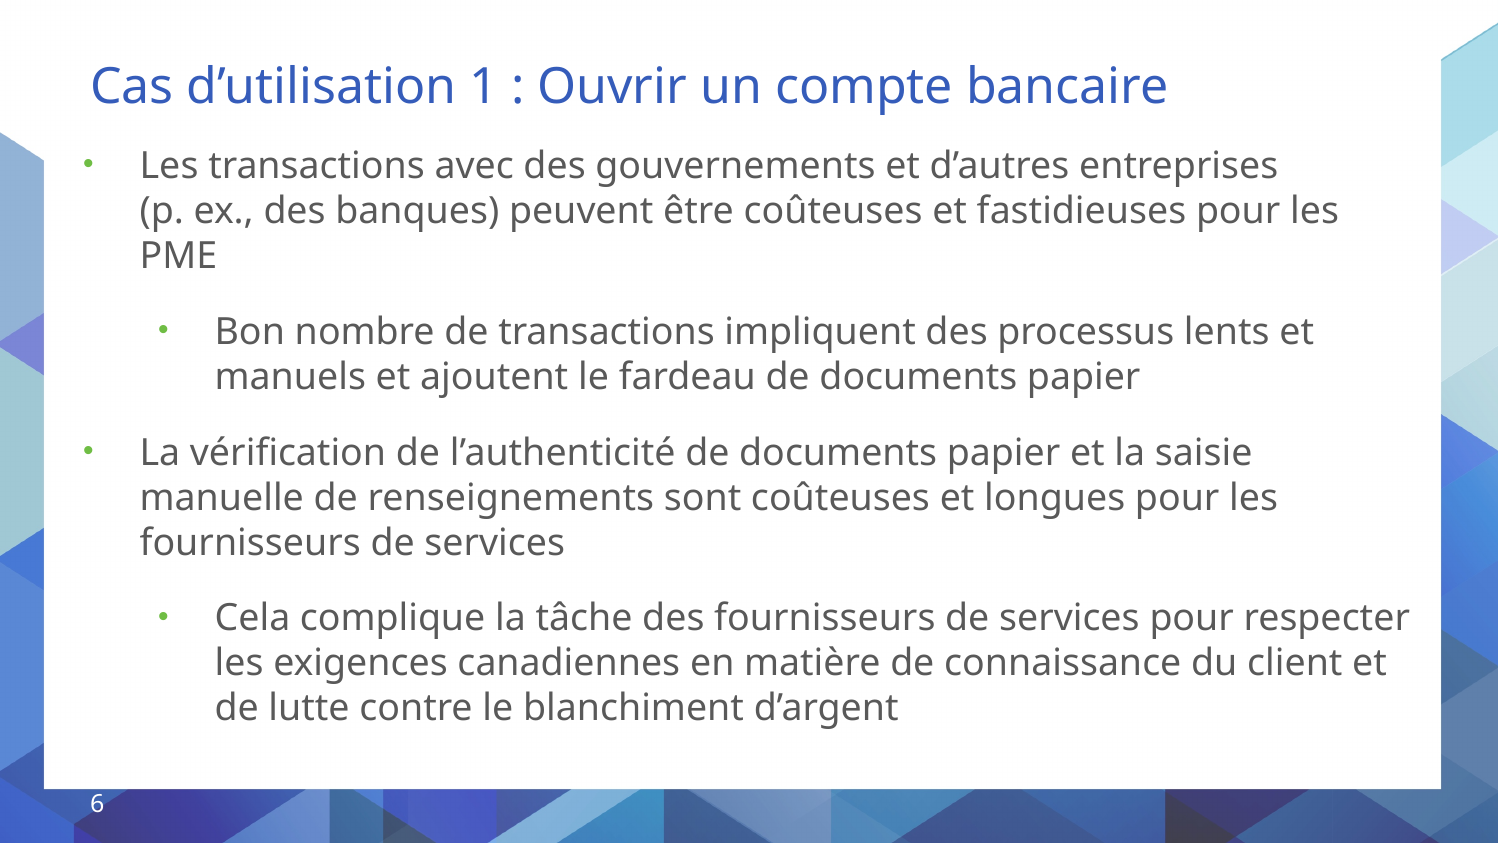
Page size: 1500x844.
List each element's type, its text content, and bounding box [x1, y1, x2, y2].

slide_number 6 [75, 782, 237, 827]
picture [0, 0, 1498, 843]
list Les transactions avec des gouvernements et d’autres entreprises (p. ex., des banques) peuvent être coûteuses et fastidieuses pour les PME Bon nombre de transactions impliquent des processus lents et manuels et ajoutent le fardeau de documents papier La vérification de l’authenticité de documents papier et la saisie manuelle de renseignements sont coûteuses et longues pour les fournisseurs de services Cela complique la tâche des fournisseurs de services pour respecter les exigences canadiennes en matière de connaissance du client et de lutte contre le blanchiment d’argent [68, 133, 1442, 711]
title Cas d’utilisation 1 : Ouvrir un compte bancaire [75, 0, 1425, 122]
